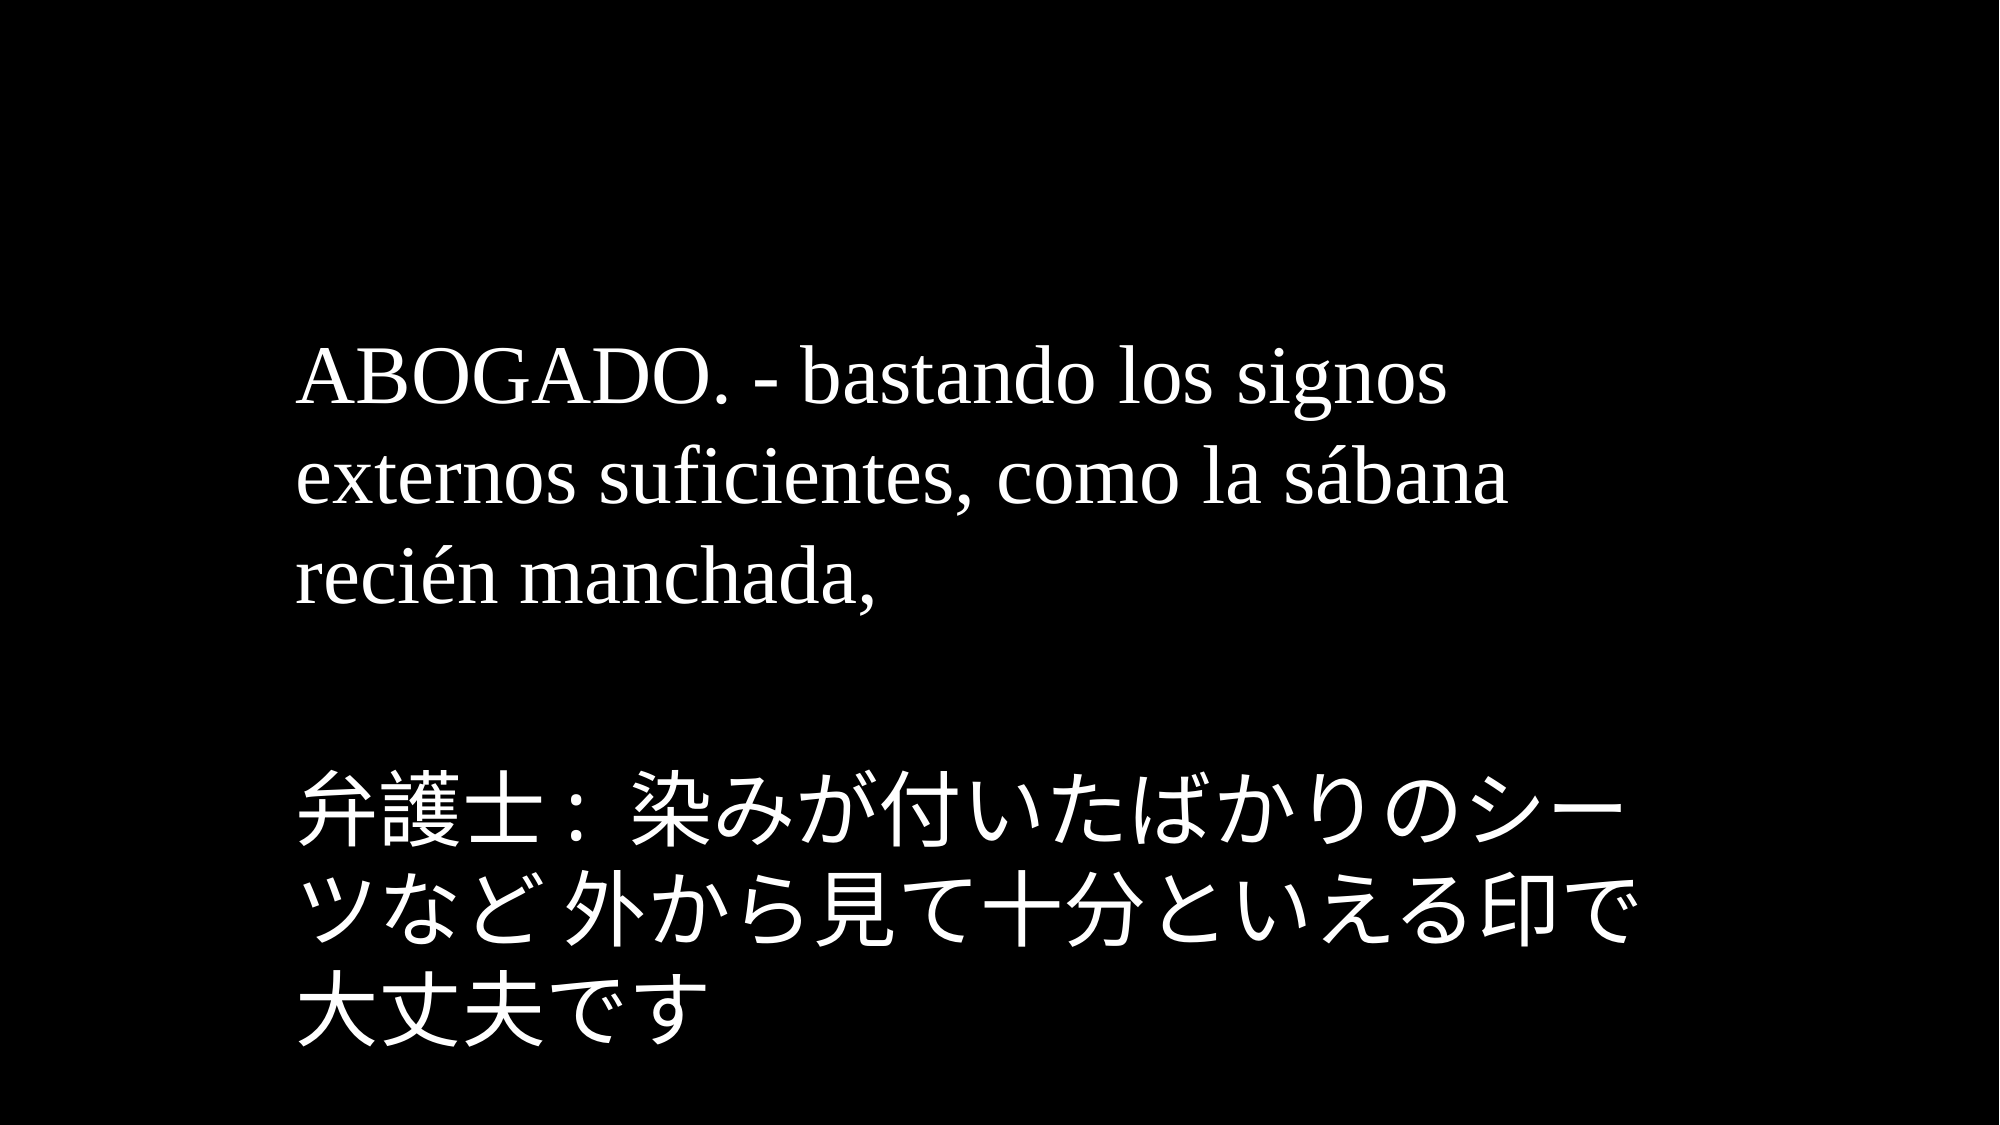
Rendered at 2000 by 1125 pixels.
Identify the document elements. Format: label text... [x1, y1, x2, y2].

text_box 弁護士: 染みが付いたばかりのシーツなど 外から見て十分といえる印で大丈夫です [280, 750, 1719, 1110]
text_box ABOGADO. - bastando los signos externos suficientes, como la sábana recién manchada, [280, 312, 1740, 673]
